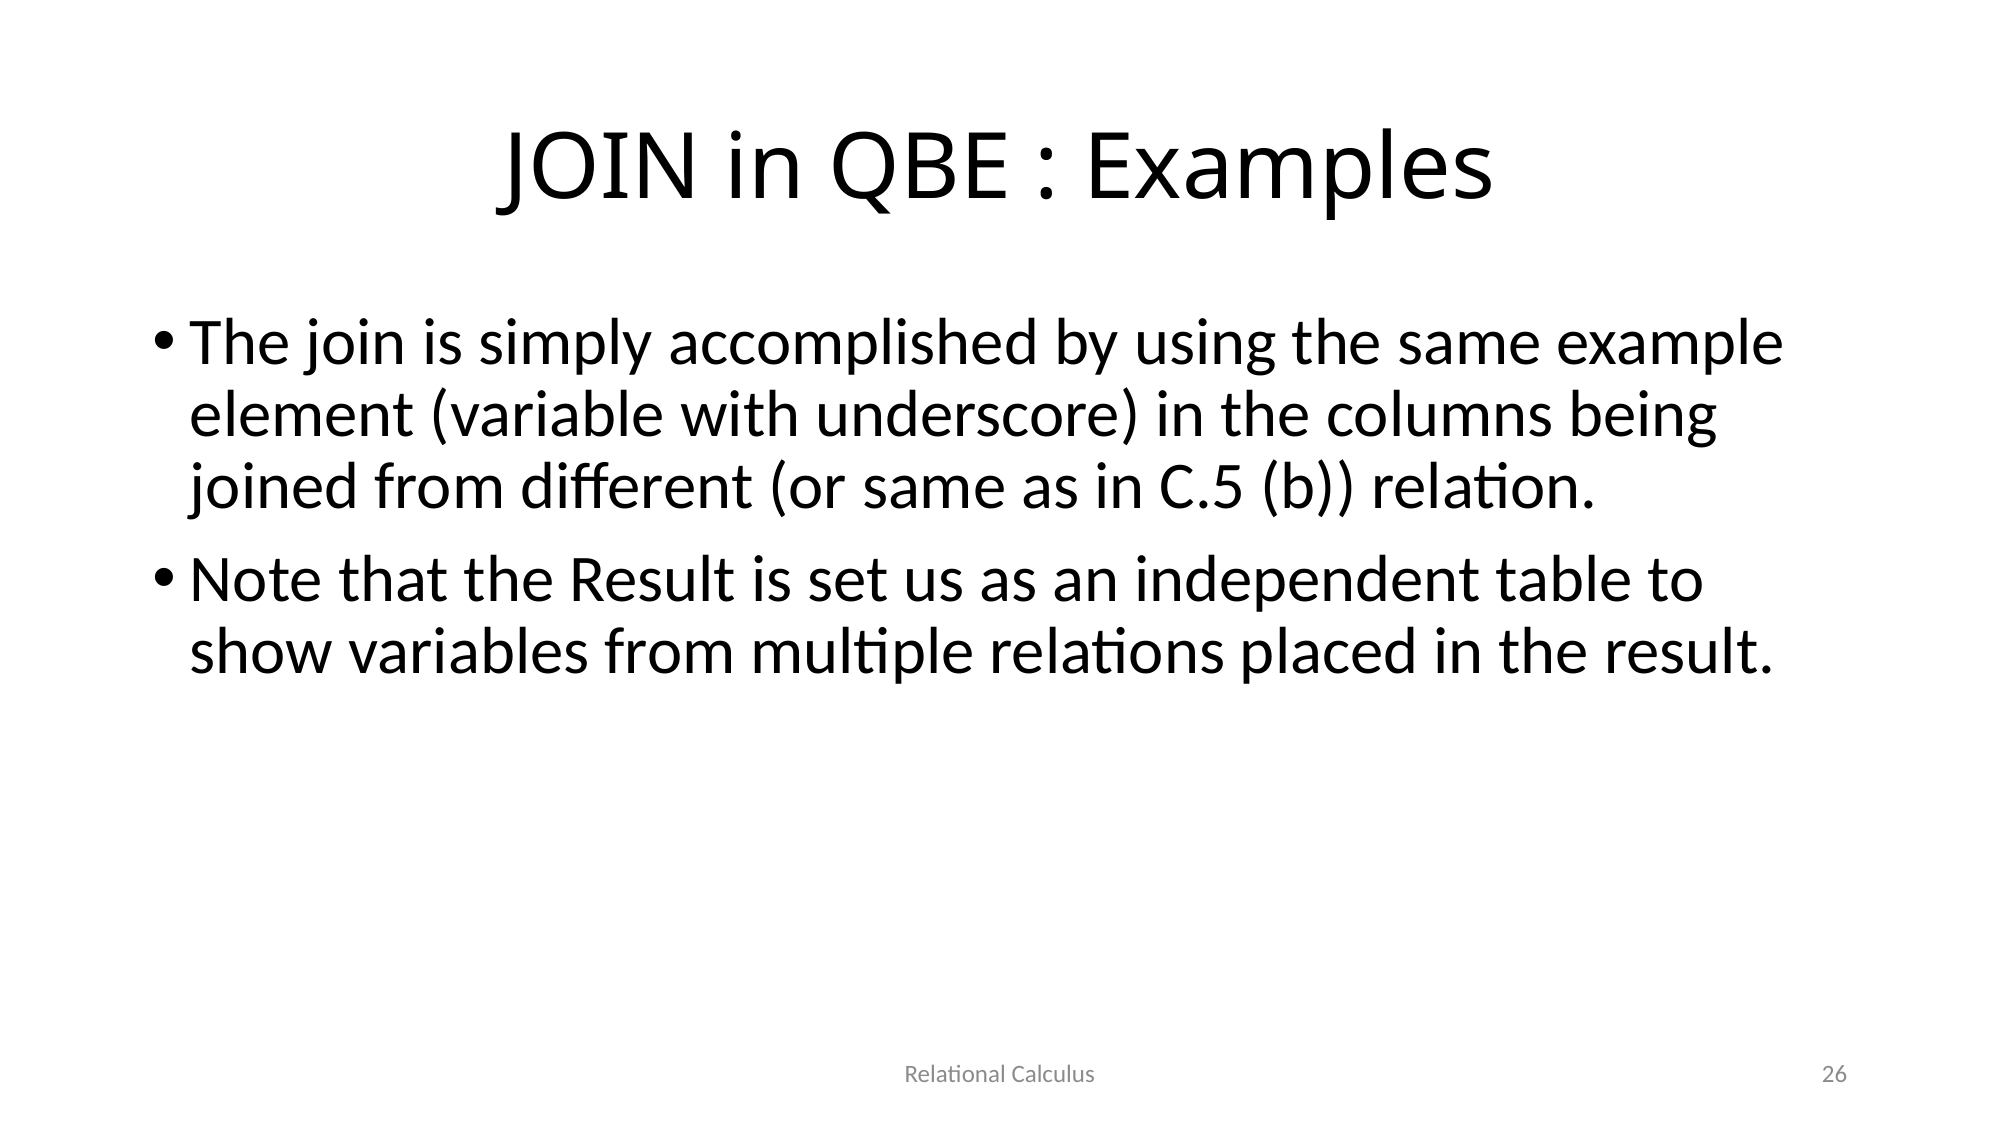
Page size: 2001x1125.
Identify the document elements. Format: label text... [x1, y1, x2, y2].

footer Relational Calculus [662, 1042, 1338, 1103]
slide_number 26 [1412, 1042, 1863, 1103]
title JOIN in QBE : Examples [137, 59, 1863, 278]
list The join is simply accomplished by using the same example element (variable with underscore) in the columns being joined from different (or same as in C.5 (b)) relation. Note that the Result is set us as an independent table to show variables from multiple relations placed in the result. [137, 299, 1863, 1014]
